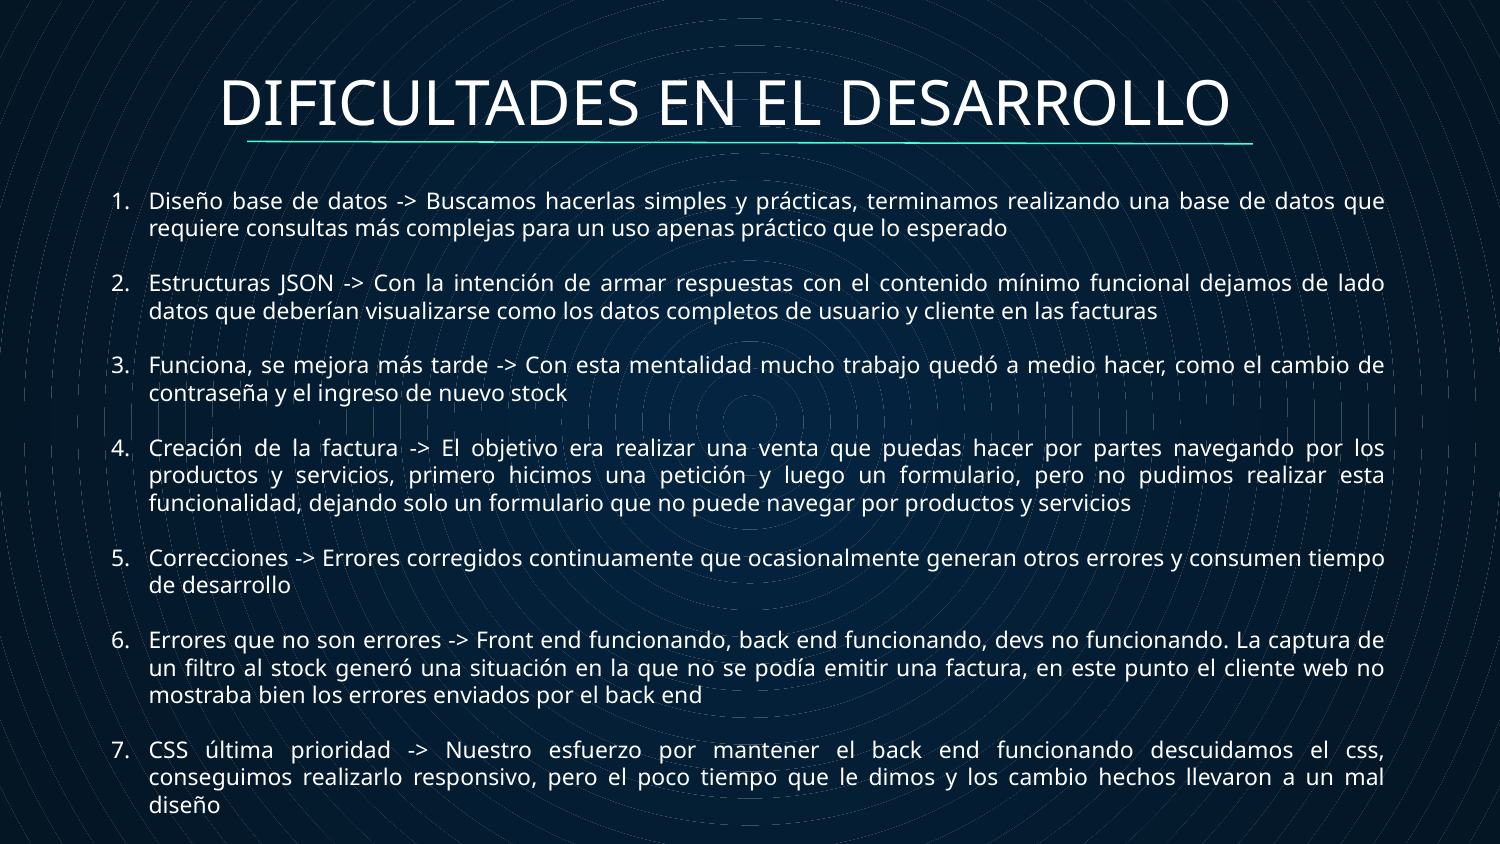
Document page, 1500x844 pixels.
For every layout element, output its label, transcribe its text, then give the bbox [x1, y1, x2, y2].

subtitle Diseño base de datos -> Buscamos hacerlas simples y prácticas, terminamos realizando una base de datos que requiere consultas más complejas para un uso apenas práctico que lo esperado Estructuras JSON -> Con la intención de armar respuestas con el contenido mínimo funcional dejamos de lado datos que deberían visualizarse como los datos completos de usuario y cliente en las facturas Funciona, se mejora más tarde -> Con esta mentalidad mucho trabajo quedó a medio hacer, como el cambio de contraseña y el ingreso de nuevo stock Creación de la factura -> El objetivo era realizar una venta que puedas hacer por partes navegando por los productos y servicios, primero hicimos una petición y luego un formulario, pero no pudimos realizar esta funcionalidad, dejando solo un formulario que no puede navegar por productos y servicios Correcciones -> Errores corregidos continuamente que ocasionalmente generan otros errores y consumen tiempo de desarrollo Errores que no son errores -> Front end funcionando, back end funcionando, devs no funcionando. La captura de un filtro al stock generó una situación en la que no se podía emitir una factura, en este punto el cliente web no mostraba bien los errores enviados por el back end CSS última prioridad -> Nuestro esfuerzo por mantener el back end funcionando descuidamos el css, conseguimos realizarlo responsivo, pero el poco tiempo que le dimos y los cambio hechos llevaron a un mal diseño [96, 171, 1402, 809]
title DIFICULTADES EN EL DESARROLLO [203, 53, 1297, 154]
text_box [246, 141, 1254, 145]
